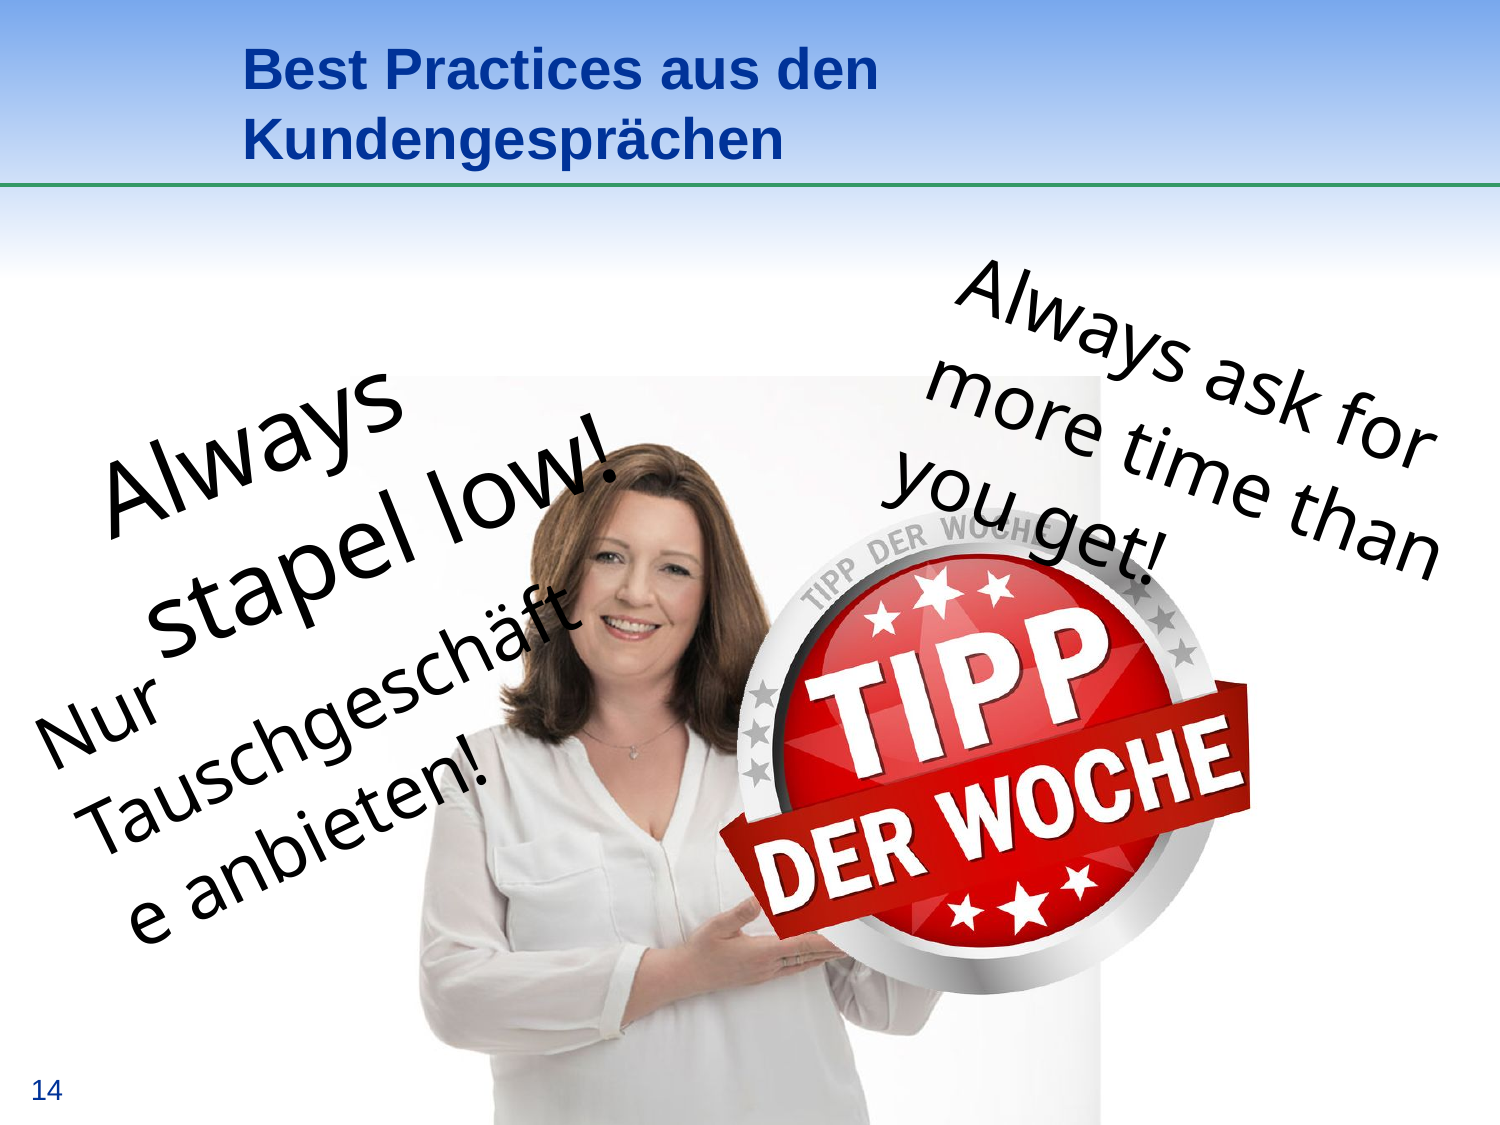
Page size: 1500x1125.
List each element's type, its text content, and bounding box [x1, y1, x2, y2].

title Best Practices aus den Kundengesprächen [242, 31, 1418, 231]
list Always stapel low! [69, 224, 632, 524]
slide_number 14 [15, 1063, 125, 1125]
text_box Nur Tauschgeschäfte anbieten! [15, 537, 345, 882]
picture [350, 375, 1350, 1125]
text_box Always ask for more time than you get! [929, 224, 1500, 611]
